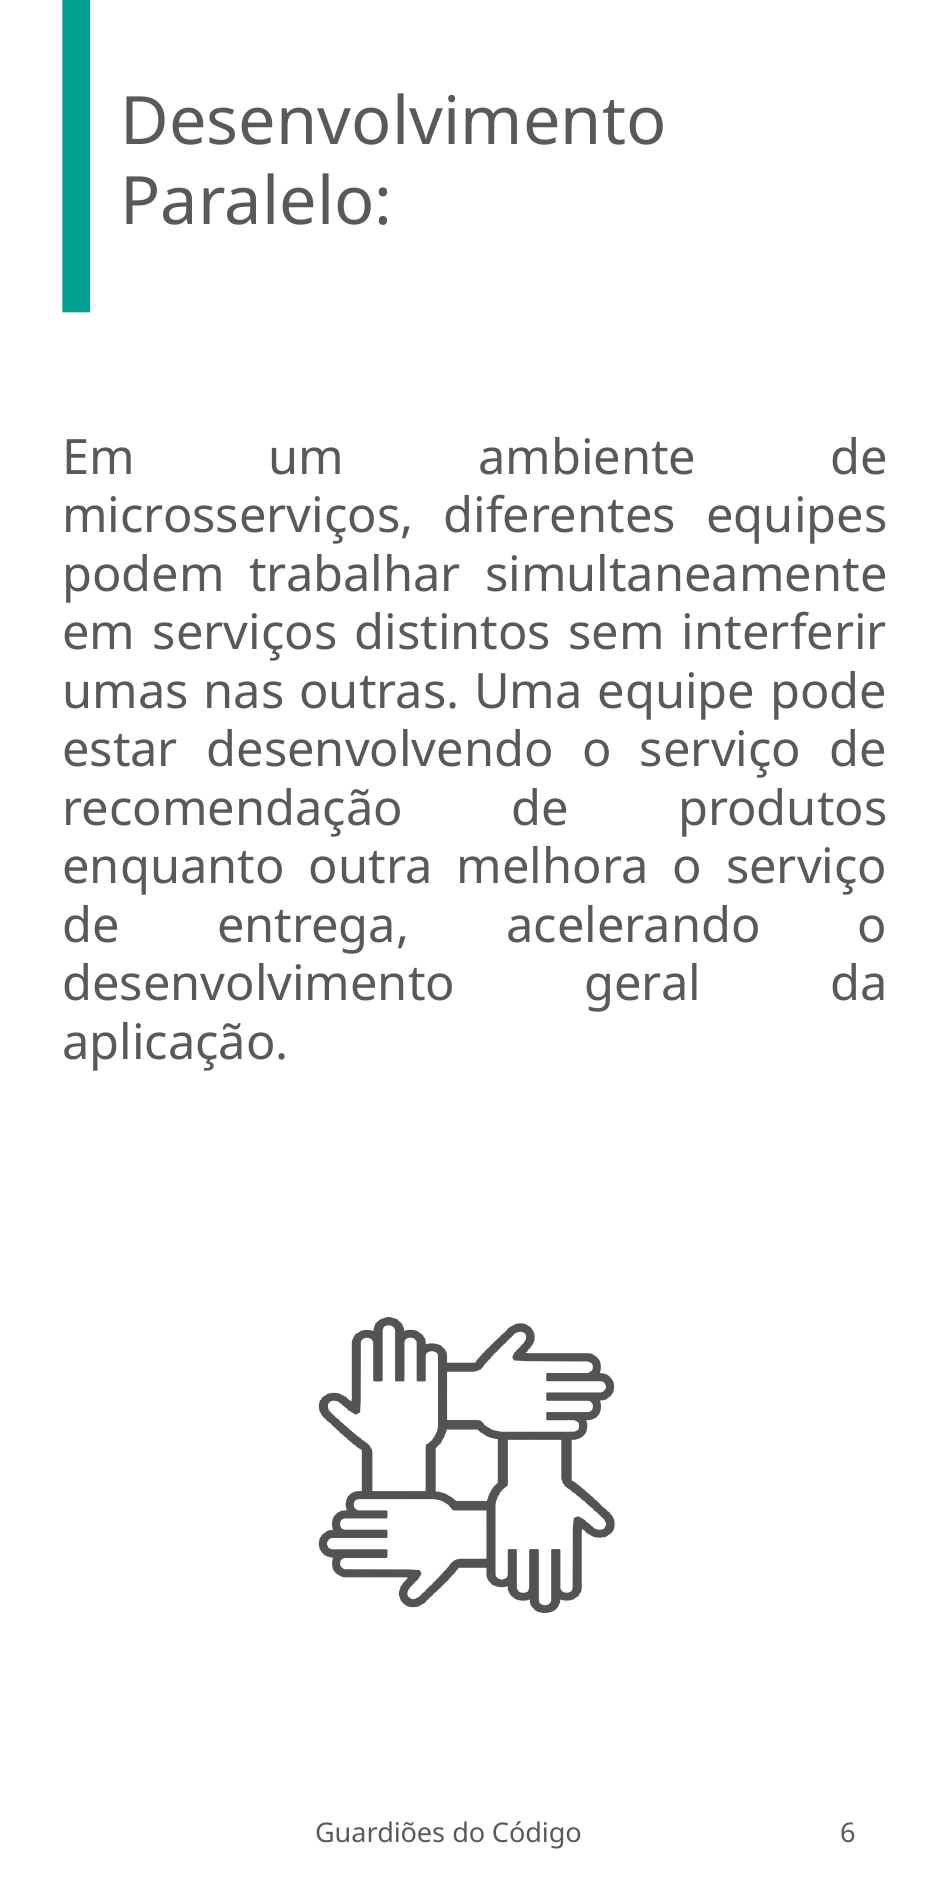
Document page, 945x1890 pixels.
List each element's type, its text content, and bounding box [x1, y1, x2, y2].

text_box Guardiões do Código [300, 1799, 650, 1863]
text_box [62, 0, 91, 313]
subtitle Em um ambiente de microsserviços, diferentes equipes podem trabalhar simultaneamente em serviços distintos sem interferir umas nas outras. Uma equipe pode estar desenvolvendo o serviço de recomendação de produtos enquanto outra melhora o serviço de entrega, acelerando o desenvolvimento geral da aplicação. [34, 397, 916, 689]
text_box Sarah Brito [32, 1747, 913, 1848]
picture [318, 1316, 615, 1613]
text_box Desenvolvimento Paralelo: [92, 50, 938, 197]
text_box 6 [825, 1799, 938, 1863]
